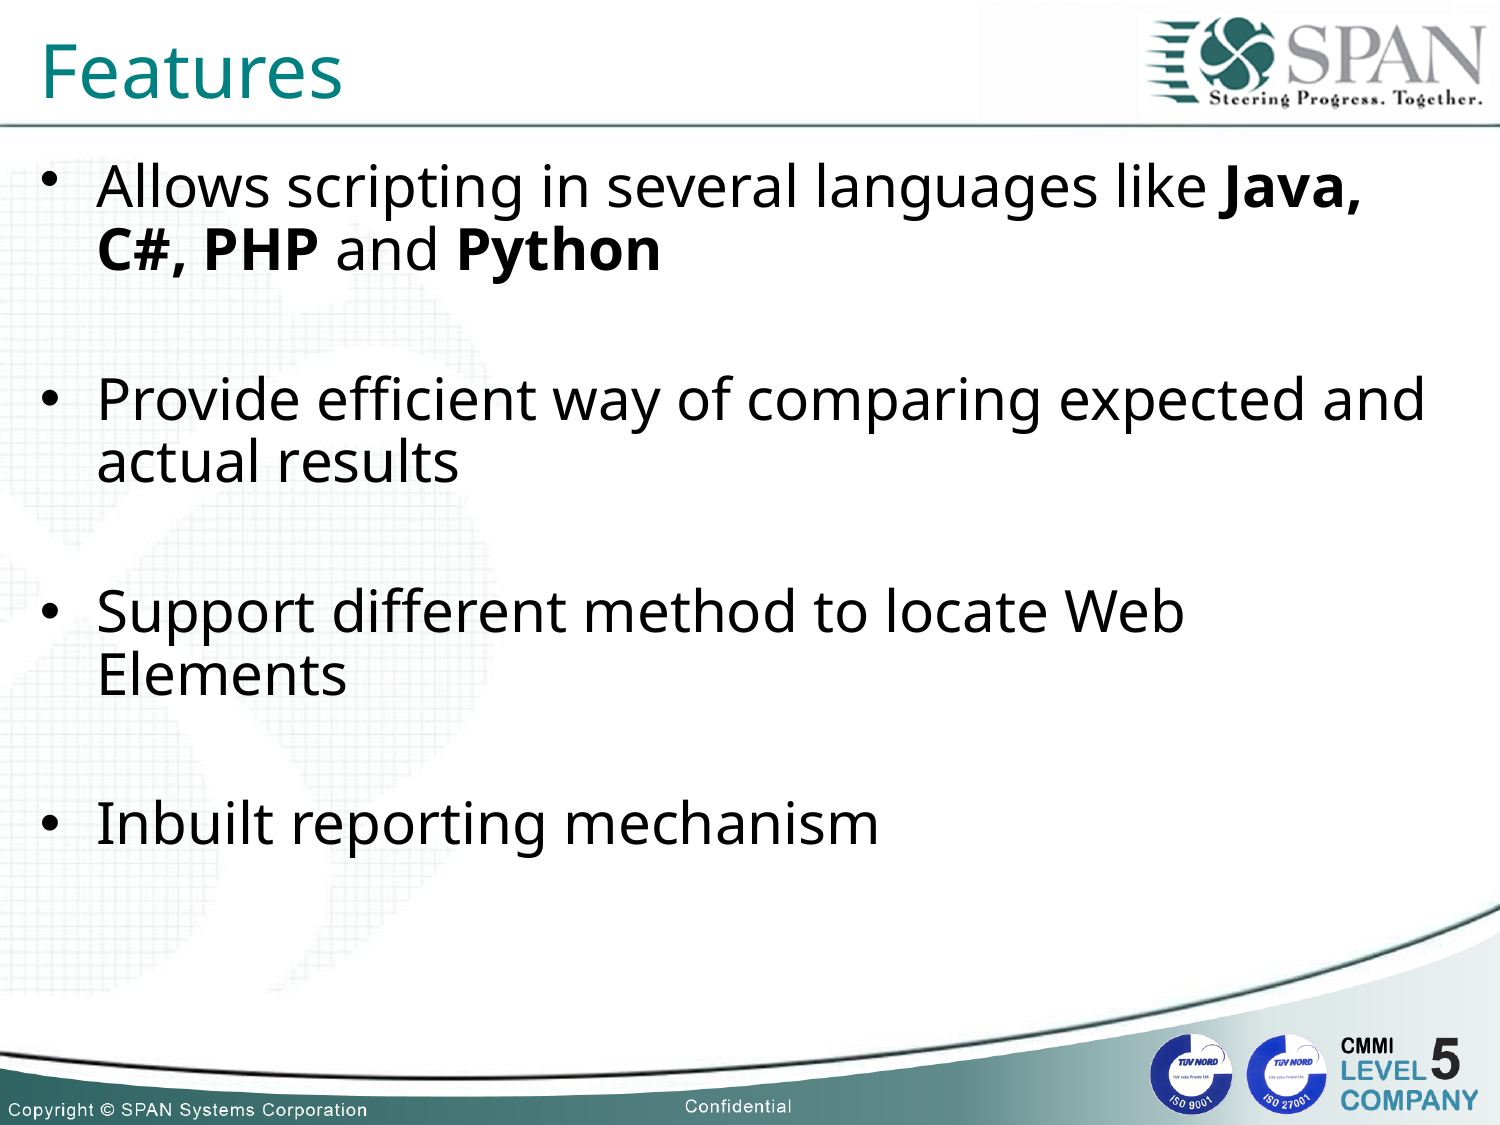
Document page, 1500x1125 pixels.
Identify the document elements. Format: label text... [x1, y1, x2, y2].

title Features [24, 24, 1088, 113]
picture [0, 0, 1500, 1125]
list Allows scripting in several languages like Java, C#, PHP and Python Provide efficient way of comparing expected and actual results Support different method to locate Web Elements Inbuilt reporting mechanism [24, 149, 1463, 1001]
